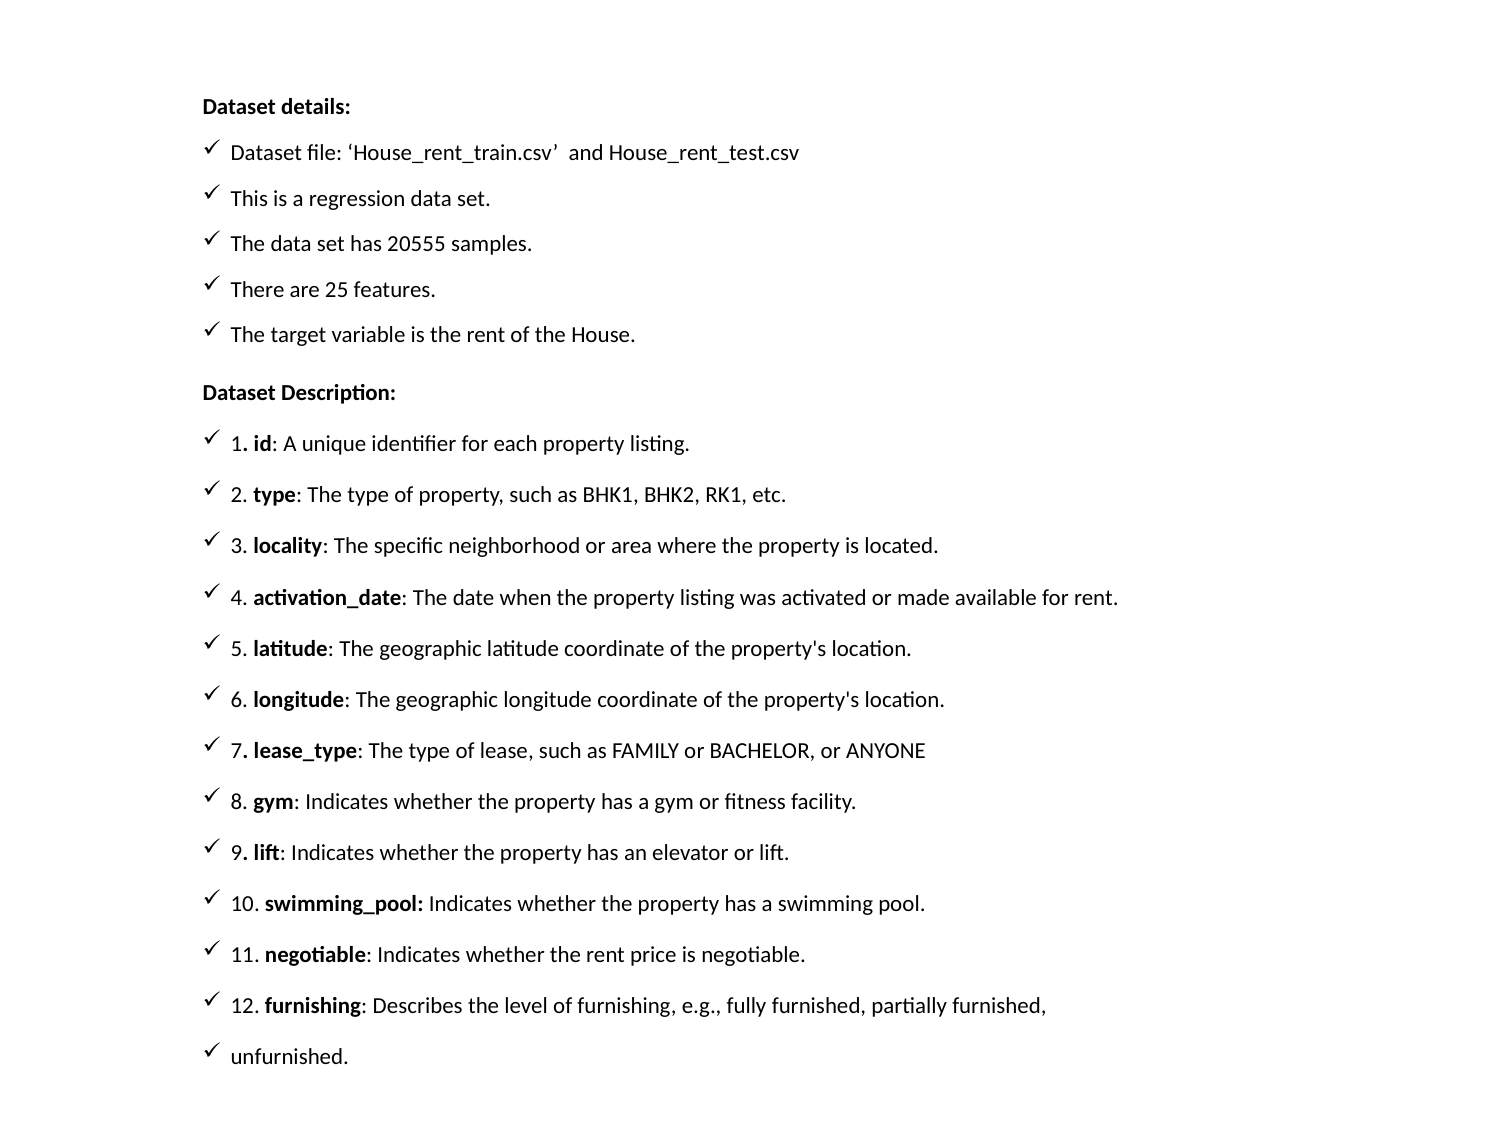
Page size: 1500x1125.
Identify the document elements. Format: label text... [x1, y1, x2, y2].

subtitle Dataset details: Dataset file: ‘House_rent_train.csv’ and House_rent_test.csv This is a regression data set. The data set has 20555 samples. There are 25 features. The target variable is the rent of the House. [187, 87, 1313, 367]
text_box Dataset Description: 1. id: A unique identifier for each property listing. 2. type: The type of property, such as BHK1, BHK2, RK1, etc. 3. locality: The specific neighborhood or area where the property is located. 4. activation_date: The date when the property listing was activated or made available for rent. 5. latitude: The geographic latitude coordinate of the property's location. 6. longitude: The geographic longitude coordinate of the property's location. 7. lease_type: The type of lease, such as FAMILY or BACHELOR, or ANYONE 8. gym: Indicates whether the property has a gym or fitness facility. 9. lift: Indicates whether the property has an elevator or lift. 10. swimming_pool: Indicates whether the property has a swimming pool. 11. negotiable: Indicates whether the rent price is negotiable. 12. furnishing: Describes the level of furnishing, e.g., fully furnished, partially furnished, unfurnished. [187, 367, 1313, 1099]
